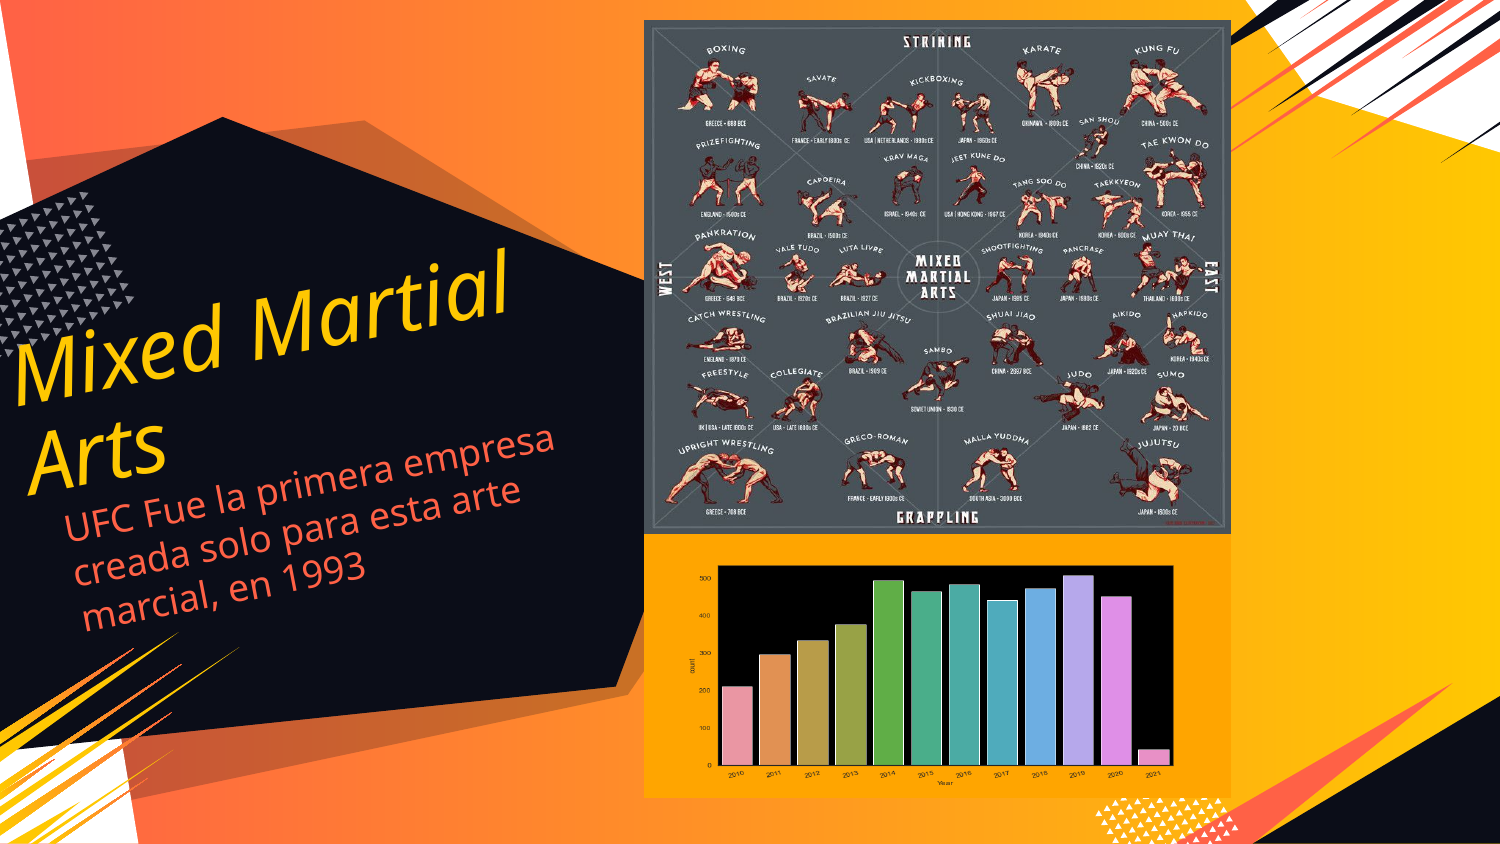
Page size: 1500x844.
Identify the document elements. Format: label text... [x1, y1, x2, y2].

subtitle UFC Fue la primera empresa creada solo para esta arte marcial, en 1993 [59, 405, 594, 565]
picture [644, 20, 1231, 798]
title Mixed Martial Arts [0, 211, 627, 514]
